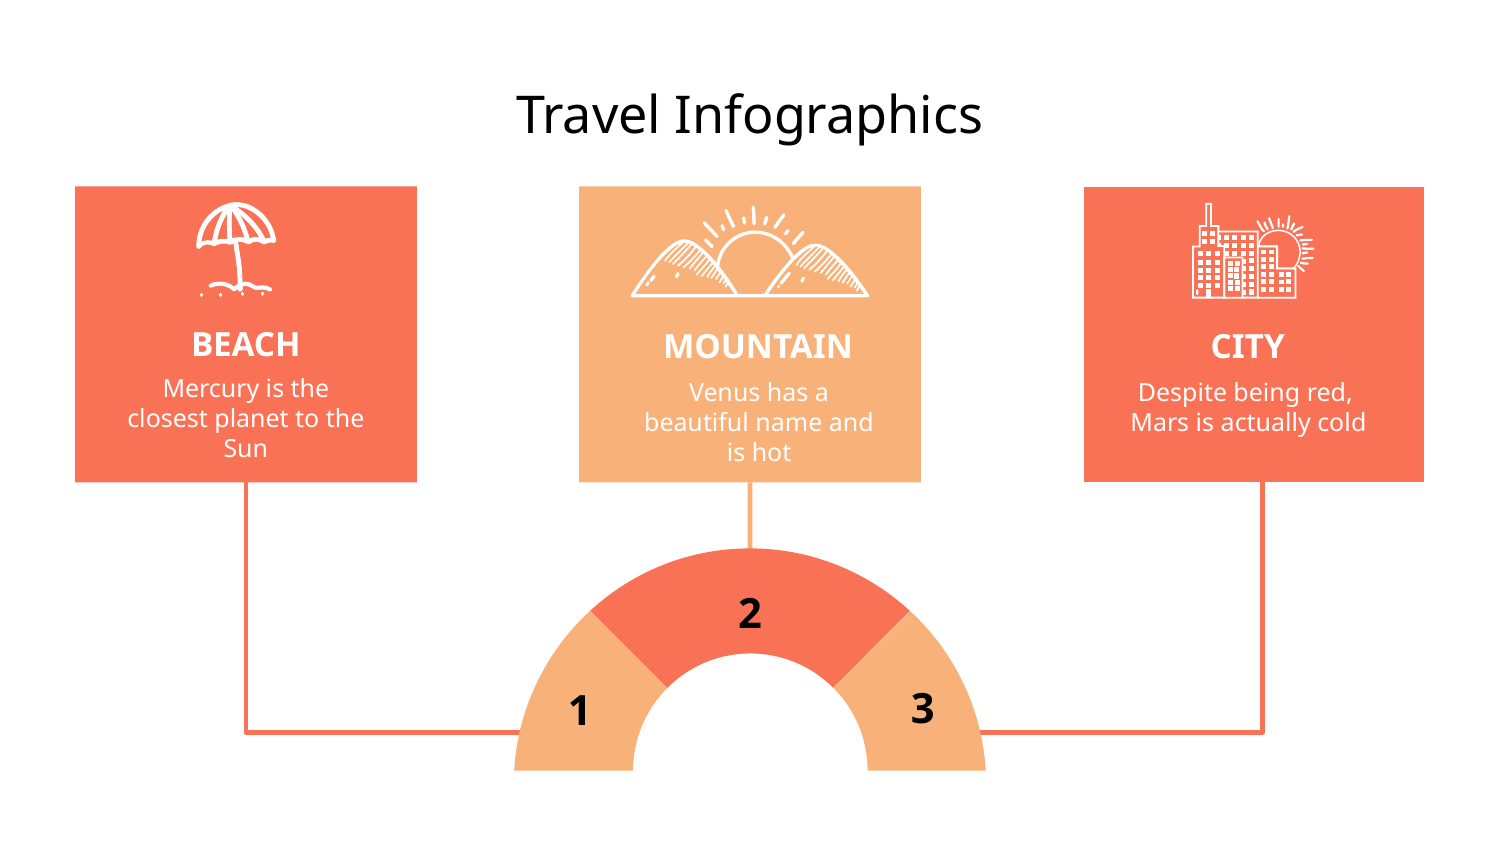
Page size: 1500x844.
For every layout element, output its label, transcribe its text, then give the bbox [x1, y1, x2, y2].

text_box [74, 186, 1426, 771]
title Travel Infographics [75, 72, 1425, 159]
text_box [1191, 202, 1316, 299]
